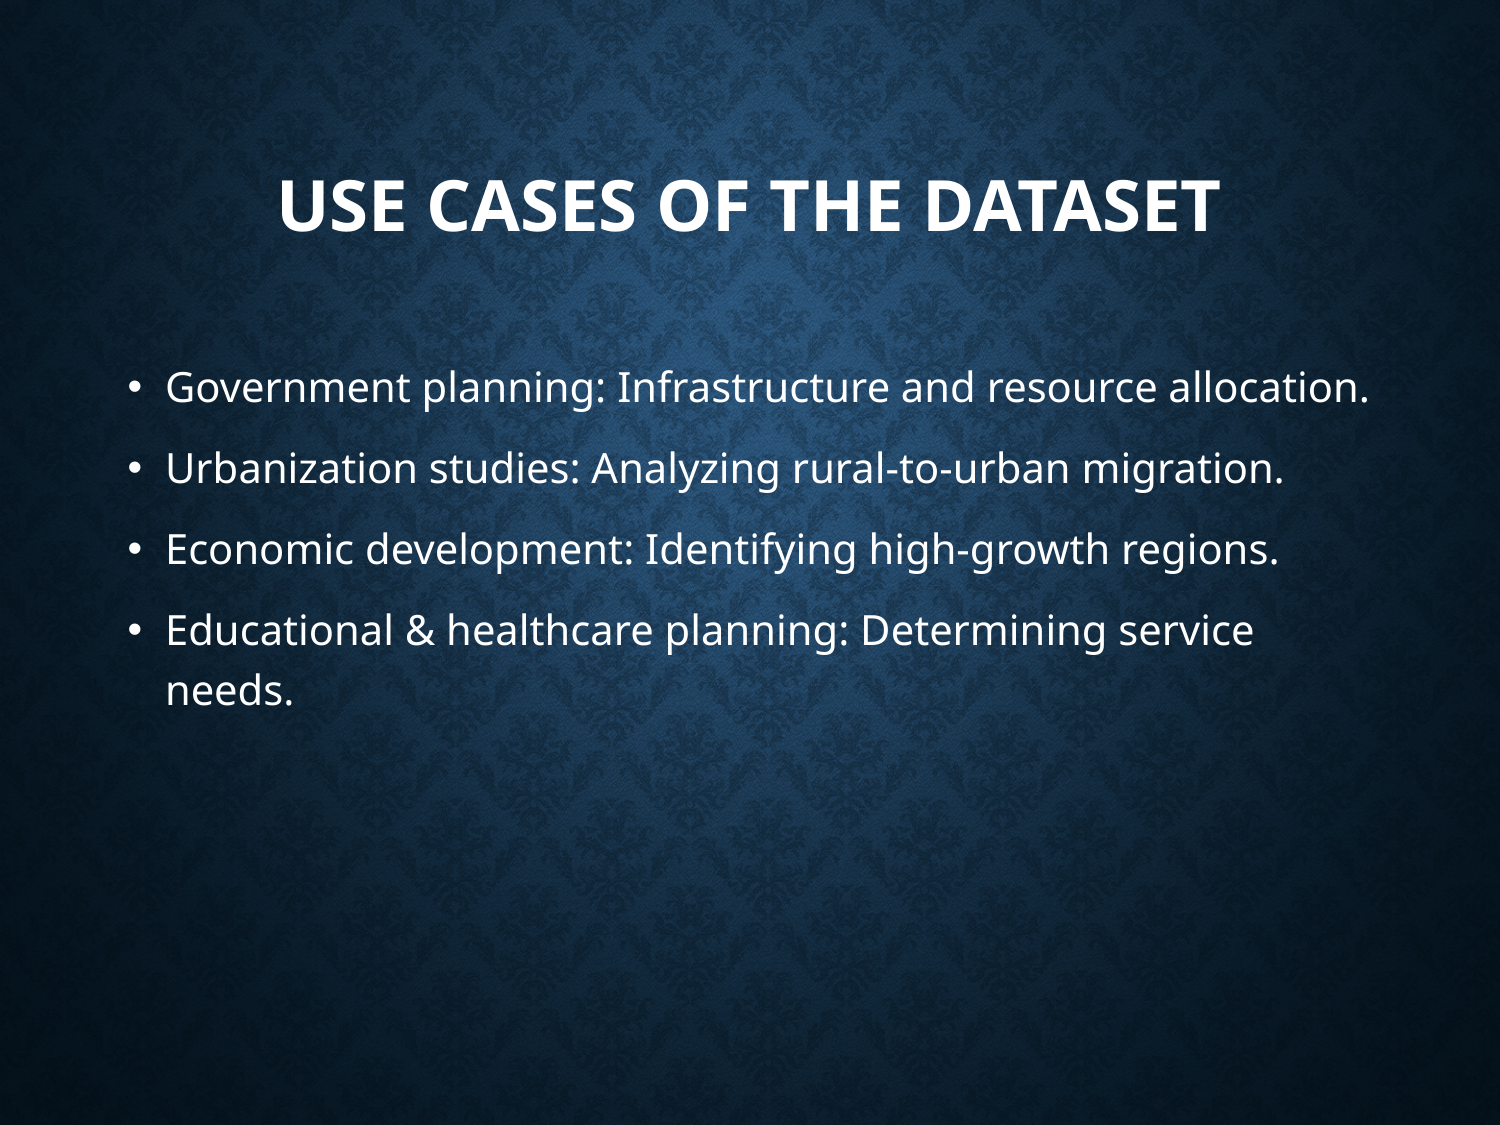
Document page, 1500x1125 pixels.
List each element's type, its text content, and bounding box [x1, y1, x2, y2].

title Use Cases of the Dataset [112, 99, 1387, 318]
list Government planning: Infrastructure and resource allocation. Urbanization studies: Analyzing rural-to-urban migration. Economic development: Identifying high-growth regions. Educational & healthcare planning: Determining service needs. [112, 343, 1387, 950]
